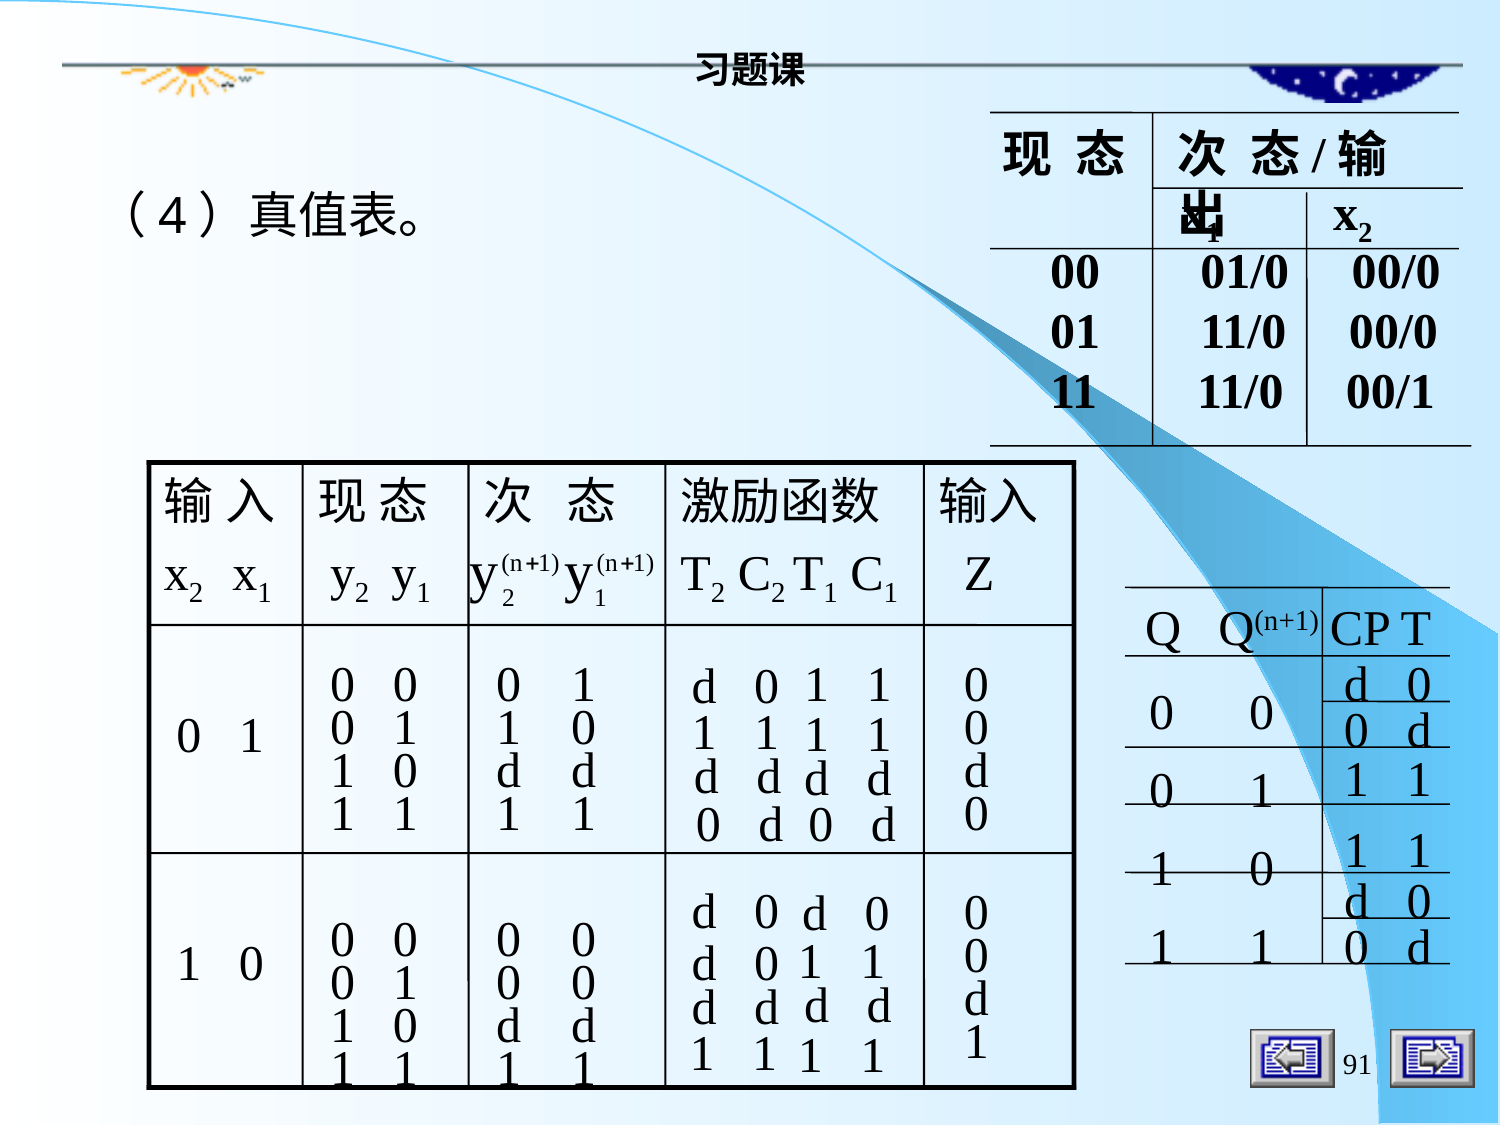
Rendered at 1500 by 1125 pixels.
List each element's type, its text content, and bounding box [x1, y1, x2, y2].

title 习题课 [112, 103, 1388, 113]
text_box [148, 462, 1074, 1088]
picture [62, 62, 1463, 103]
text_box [987, 112, 1472, 446]
picture [1249, 1029, 1335, 1088]
title 习题课 [112, 24, 1388, 62]
picture [1390, 1029, 1475, 1088]
slide_number 91 [1074, 1025, 1388, 1100]
text_box （4）真值表。 [81, 176, 494, 252]
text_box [1124, 587, 1450, 982]
